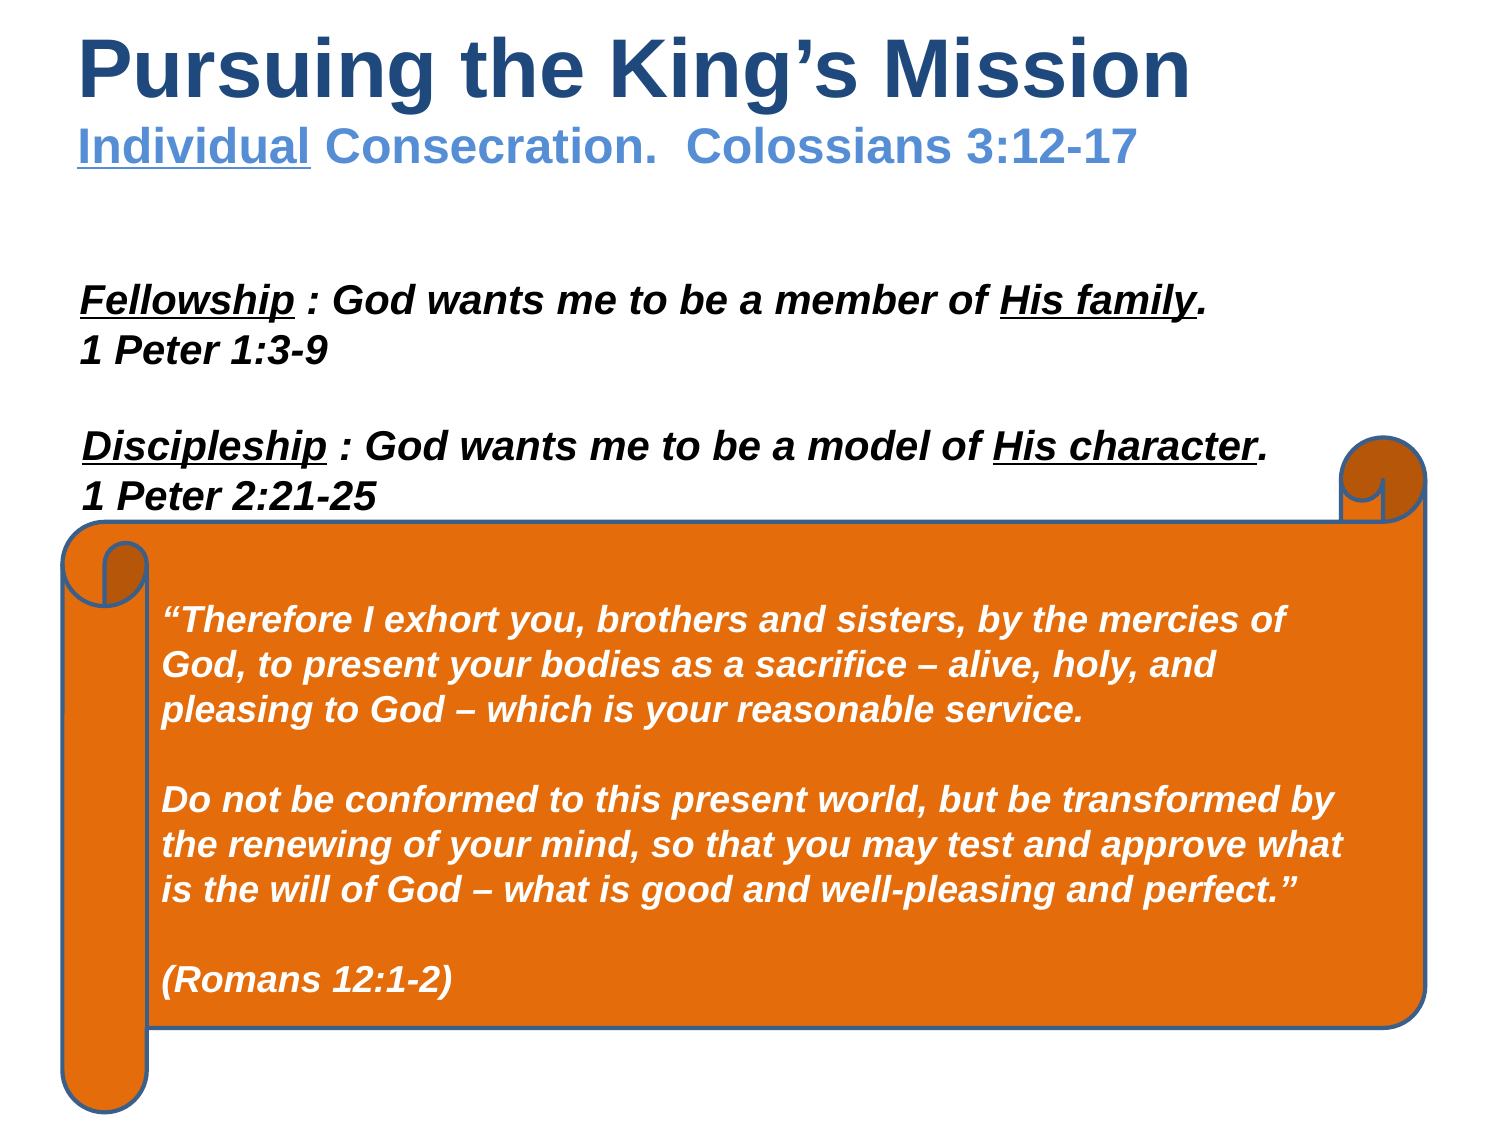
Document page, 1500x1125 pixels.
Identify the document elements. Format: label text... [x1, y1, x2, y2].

text_box “Therefore I exhort you, brothers and sisters, by the mercies of God, to present your bodies as a sacrifice – alive, holy, and pleasing to God – which is your reasonable service. Do not be conformed to this present world, but be transformed by the renewing of your mind, so that you may test and approve what is the will of God – what is good and well-pleasing and perfect.” (Romans 12:1-2) [60, 435, 1428, 1115]
text_box Discipleship : God wants me to be a model of His character. 1 Peter 2:21-25 [67, 411, 1380, 526]
text_box Fellowship : God wants me to be a member of His family. 1 Peter 1:3-9 [64, 265, 1378, 381]
text_box Pursuing the King’s Mission Individual Consecration. Colossians 3:12-17 [62, 0, 1438, 188]
